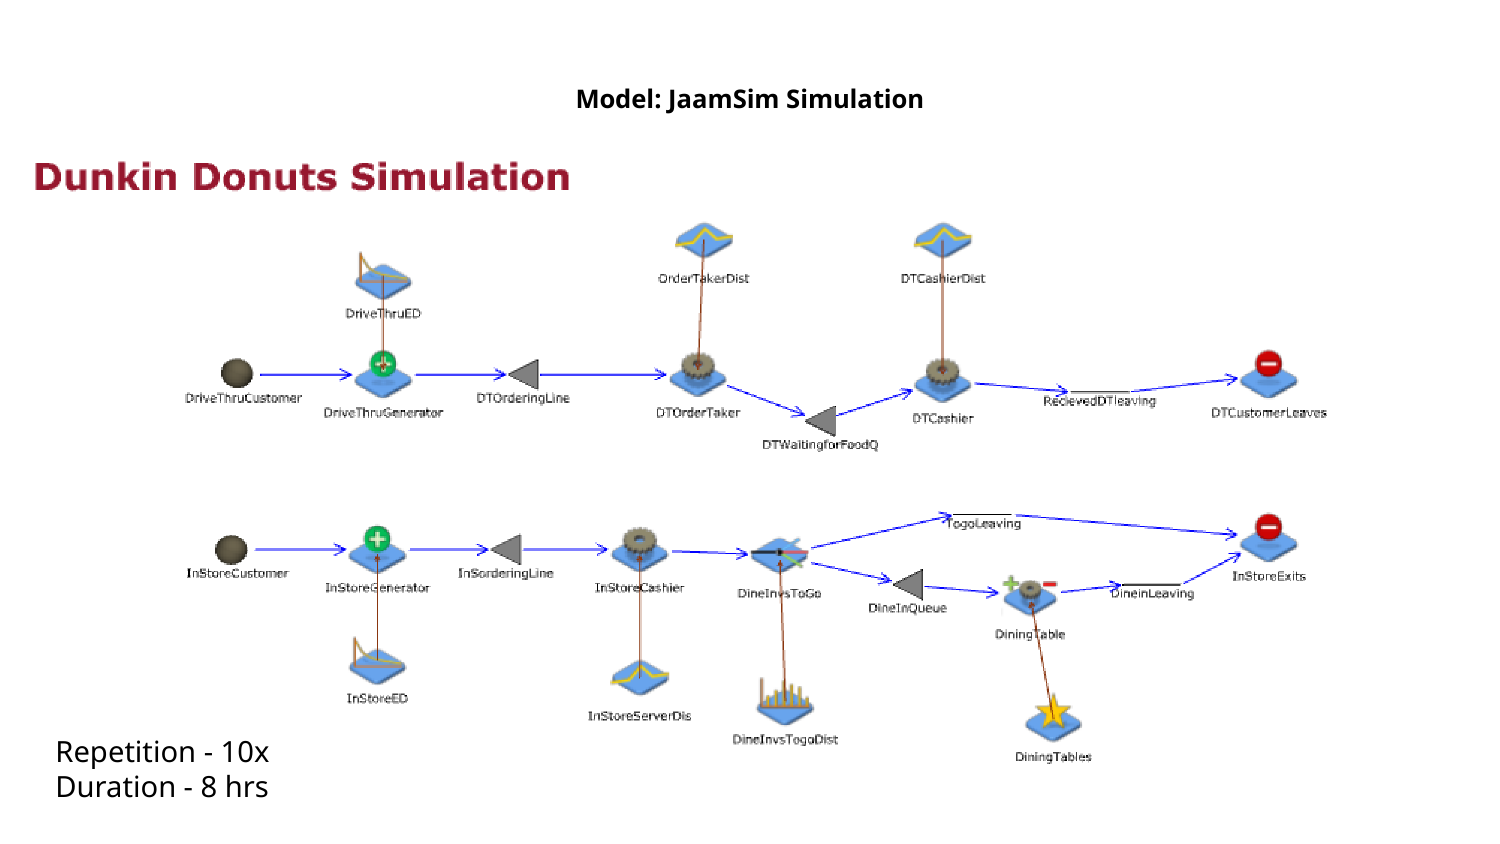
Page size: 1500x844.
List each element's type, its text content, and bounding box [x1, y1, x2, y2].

title Model: JaamSim Simulation [75, 67, 1425, 129]
picture [24, 153, 1476, 810]
